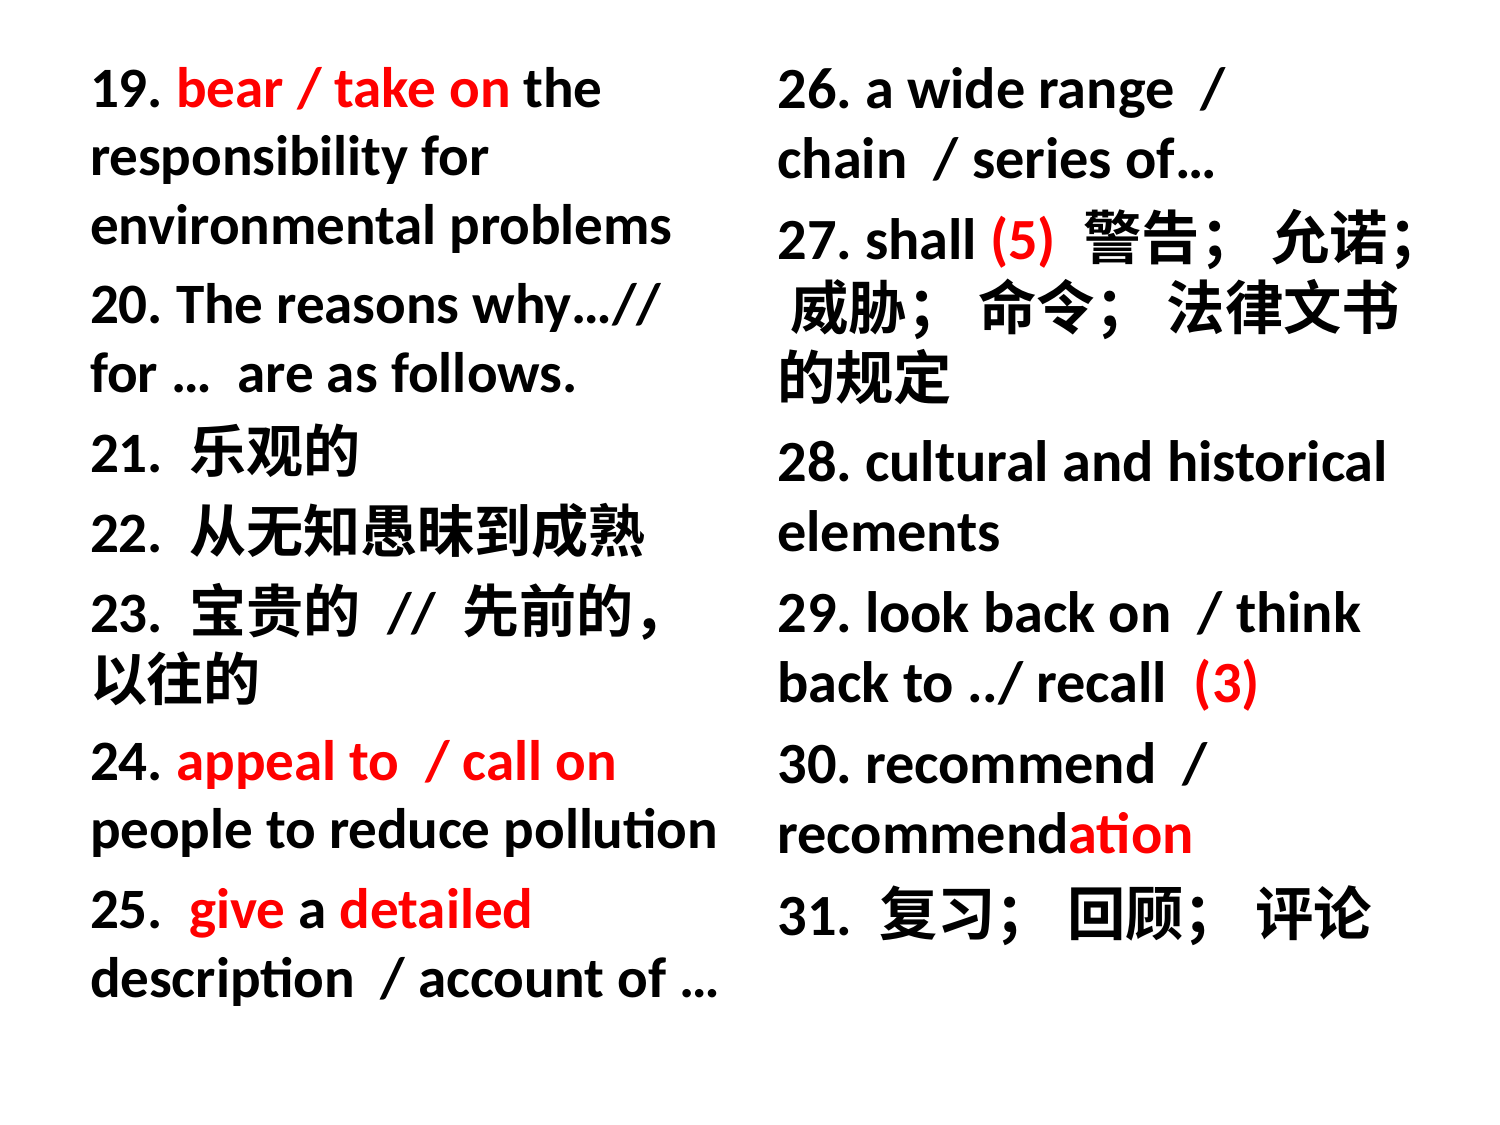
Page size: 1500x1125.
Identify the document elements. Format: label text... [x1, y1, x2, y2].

list 19. bear / take on the responsibility for environmental problems 20. The reasons why…// for … are as follows. 21. 乐观的 22. 从无知愚昧到成熟 23. 宝贵的 // 先前的，以往的 24. appeal to / call on people to reduce pollution 25. give a detailed description / account of … [74, 42, 738, 1071]
list 26. a wide range / chain / series of… 27. shall (5) 警告； 允诺； 威胁； 命令； 法律文书的规定 28. cultural and historical elements 29. look back on / think back to ../ recall (3) 30. recommend / recommendation 31. 复习； 回顾； 评论 [762, 42, 1426, 1006]
